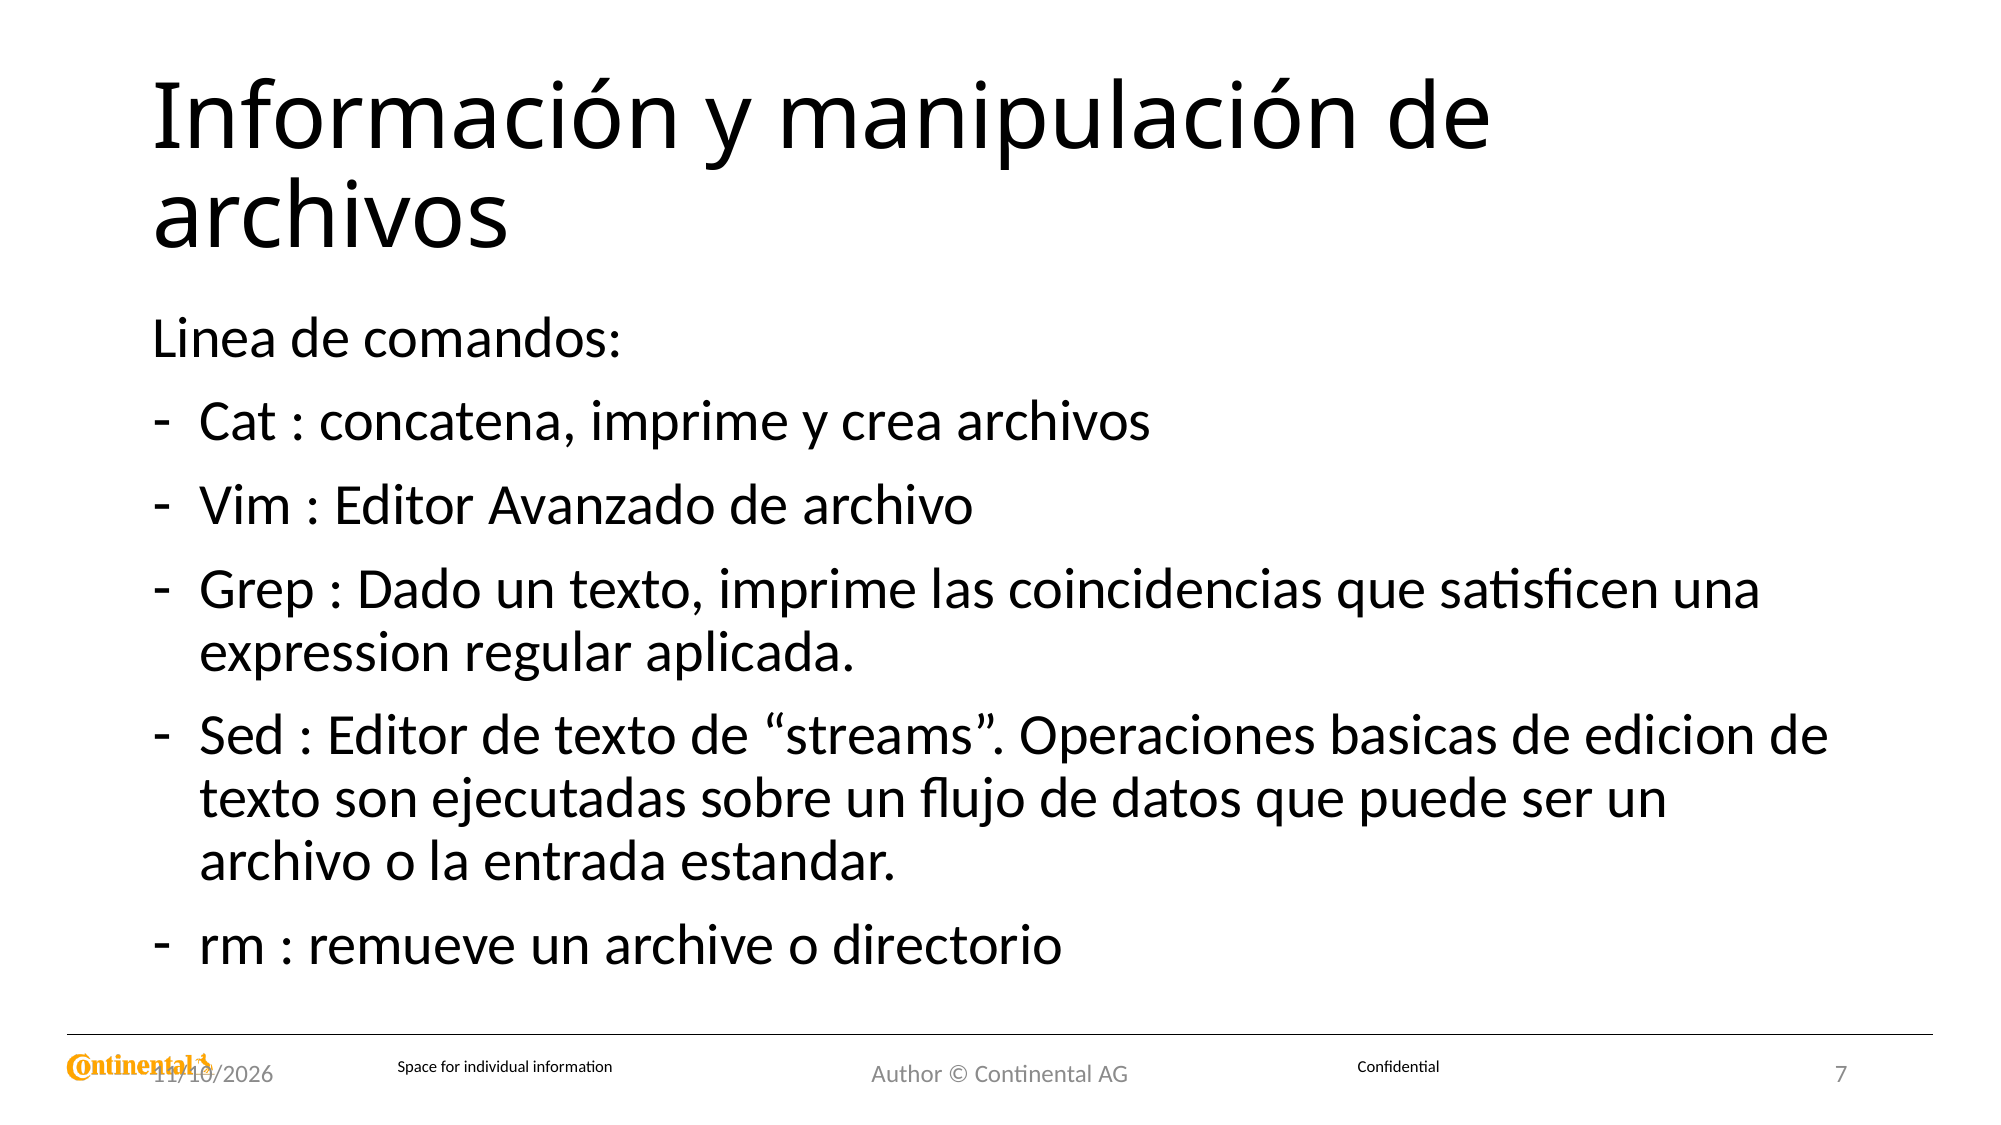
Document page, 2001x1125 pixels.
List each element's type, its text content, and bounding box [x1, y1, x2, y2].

title Información y manipulación de archivos [137, 59, 1863, 278]
slide_number 7 [1412, 1042, 1863, 1103]
list Linea de comandos: Cat : concatena, imprime y crea archivos Vim : Editor Avanzado de archivo Grep : Dado un texto, imprime las coincidencias que satisficen una expression regular aplicada. Sed : Editor de texto de “streams”. Operaciones basicas de edicion de texto son ejecutadas sobre un flujo de datos que puede ser un archivo o la entrada estandar. rm : remueve un archive o directorio [137, 299, 1863, 1014]
footer Author © Continental AG [662, 1042, 1338, 1103]
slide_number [137, 1042, 588, 1103]
